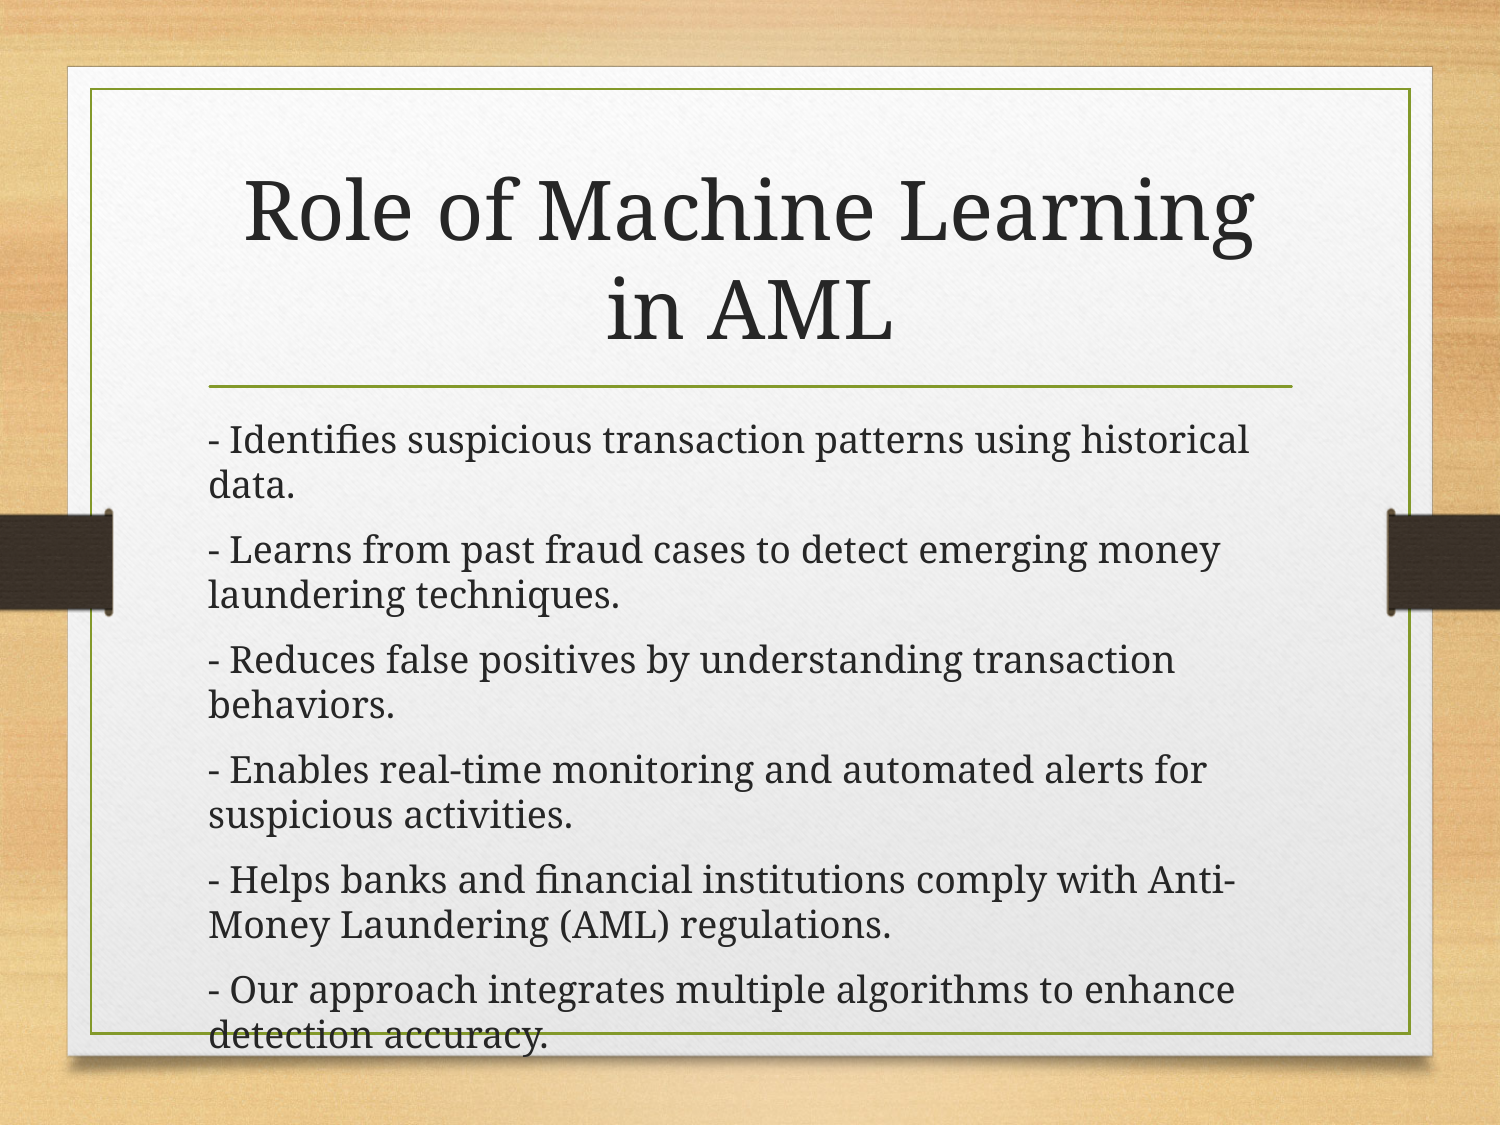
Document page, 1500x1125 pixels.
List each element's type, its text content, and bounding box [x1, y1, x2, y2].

picture [0, 0, 1500, 1125]
title Role of Machine Learning in AML [193, 150, 1309, 365]
list - Identifies suspicious transaction patterns using historical data. - Learns from past fraud cases to detect emerging money laundering techniques. - Reduces false positives by understanding transaction behaviors. - Enables real-time monitoring and automated alerts for suspicious activities. - Helps banks and financial institutions comply with Anti-Money Laundering (AML) regulations. - Our approach integrates multiple algorithms to enhance detection accuracy. [193, 408, 1309, 974]
